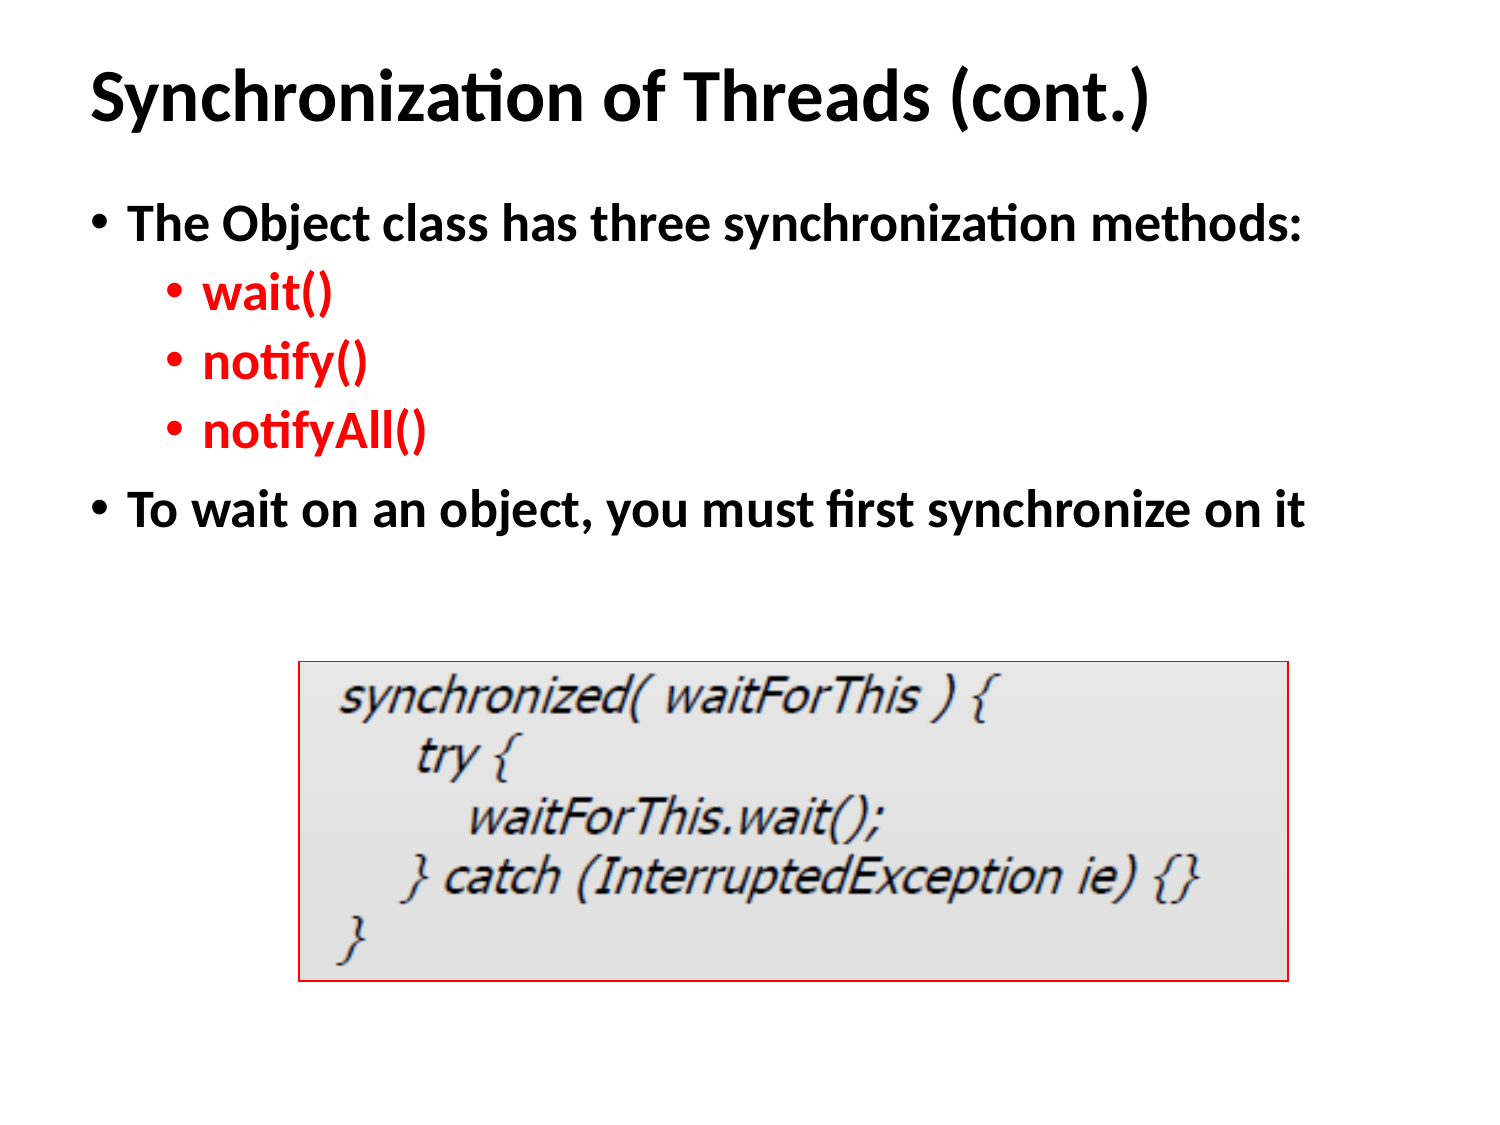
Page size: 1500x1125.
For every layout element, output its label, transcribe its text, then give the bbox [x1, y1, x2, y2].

list The Object class has three synchronization methods: wait() notify() notifyAll() To wait on an object, you must first synchronize on it [75, 187, 1425, 1005]
picture [299, 662, 1288, 981]
title Synchronization of Threads (cont.) [75, 45, 1425, 150]
